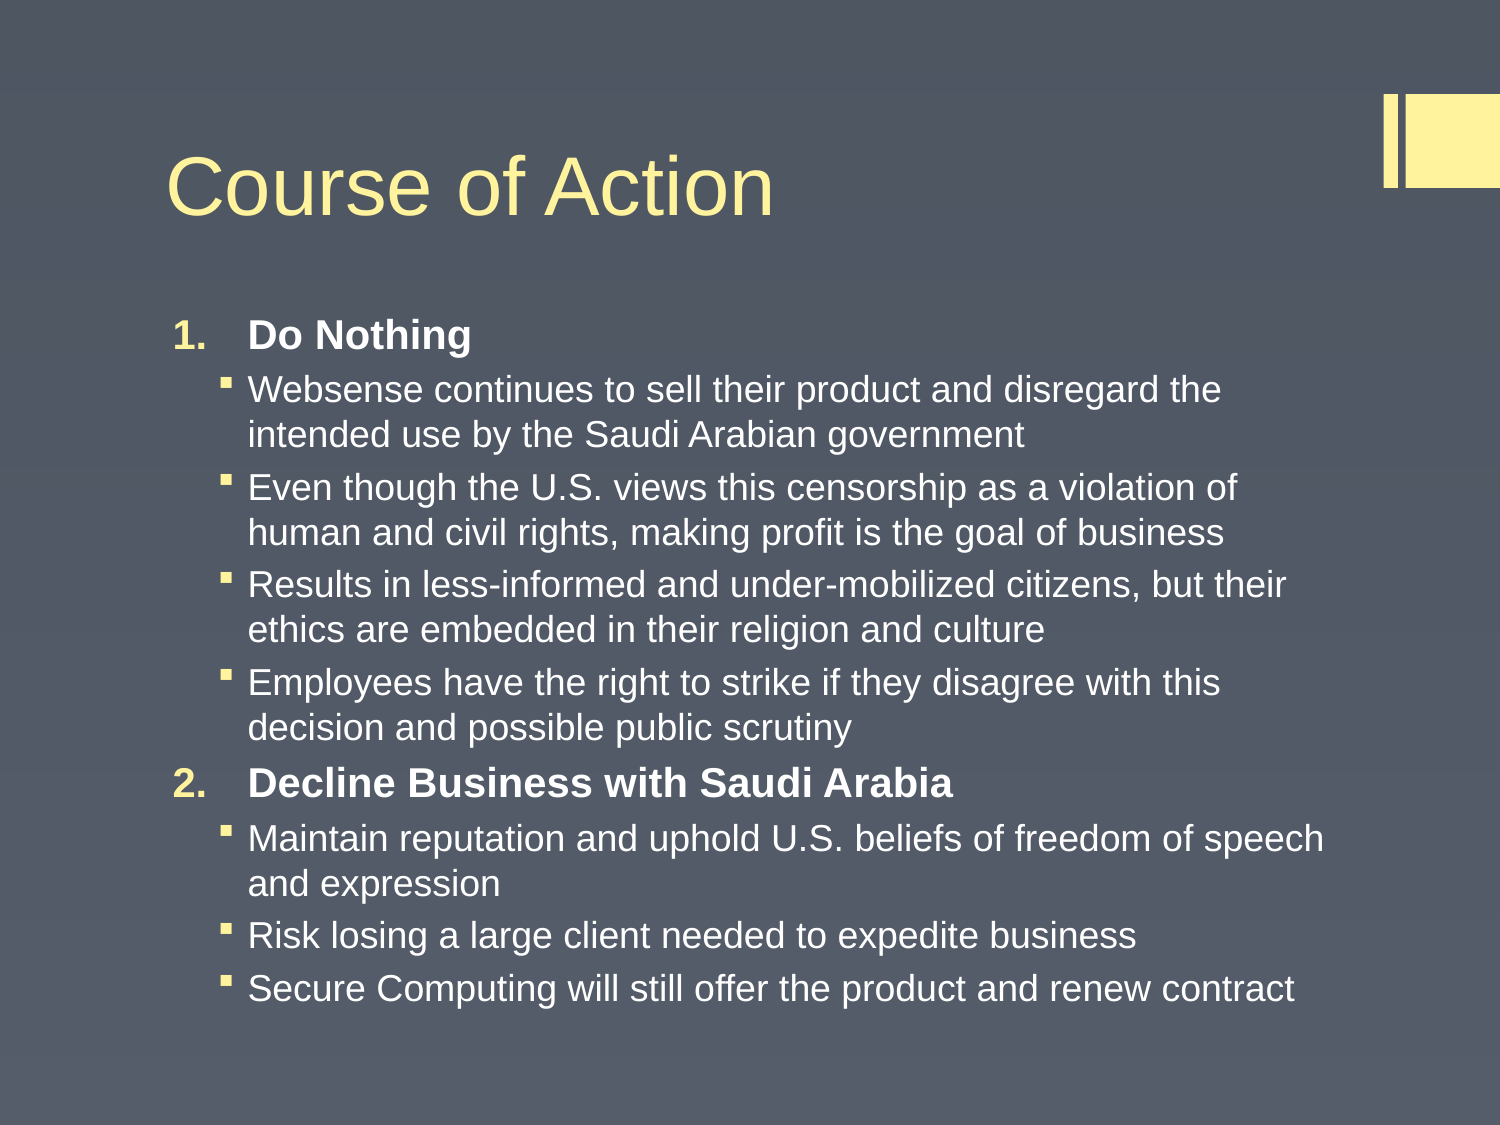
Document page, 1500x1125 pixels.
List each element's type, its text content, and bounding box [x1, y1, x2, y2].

list Do Nothing Websense continues to sell their product and disregard the intended use by the Saudi Arabian government Even though the U.S. views this censorship as a violation of human and civil rights, making profit is the goal of business Results in less-informed and under-mobilized citizens, but their ethics are embedded in their religion and culture Employees have the right to strike if they disagree with this decision and possible public scrutiny Decline Business with Saudi Arabia Maintain reputation and uphold U.S. beliefs of freedom of speech and expression Risk losing a large client needed to expedite business Secure Computing will still offer the product and renew contract [150, 299, 1350, 1035]
title Course of Action [150, 50, 1325, 240]
